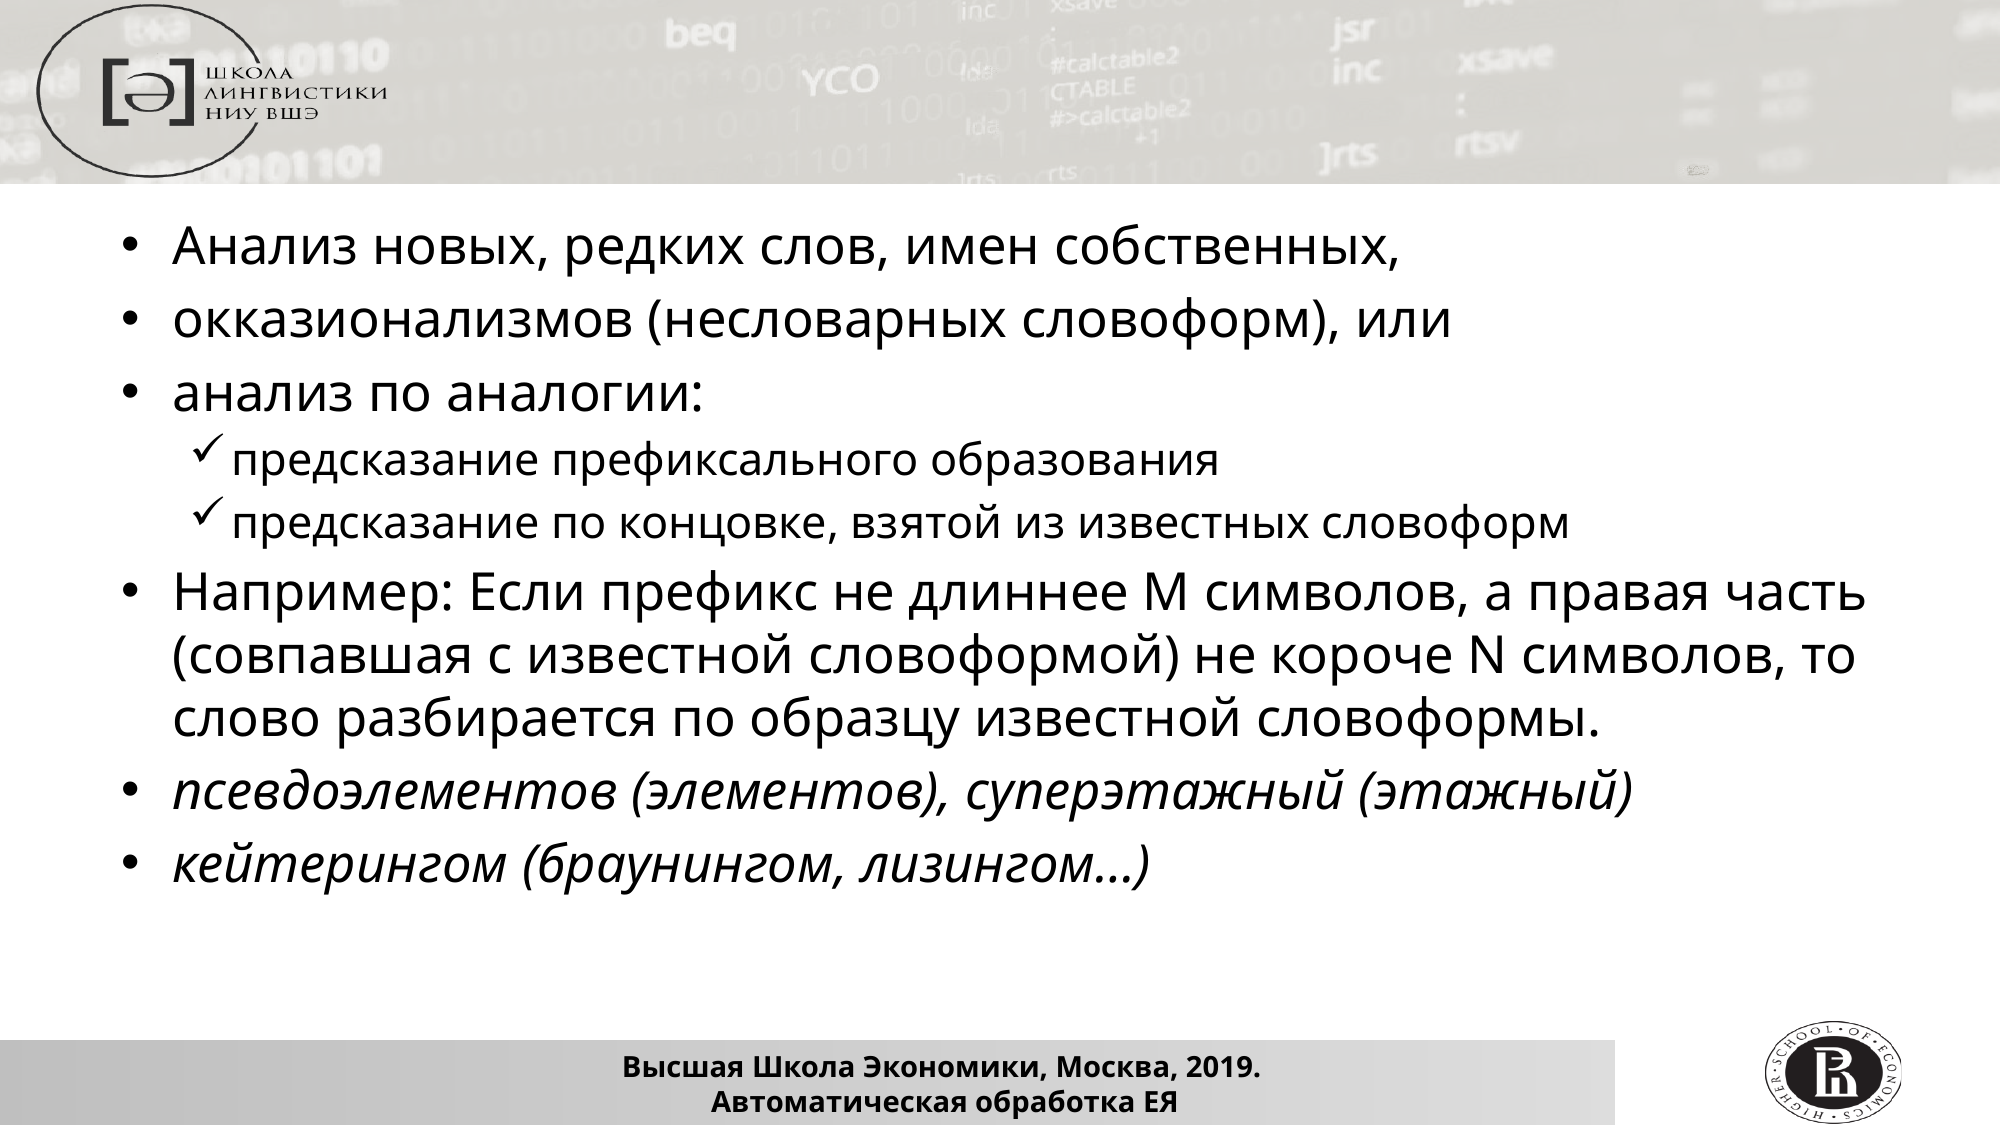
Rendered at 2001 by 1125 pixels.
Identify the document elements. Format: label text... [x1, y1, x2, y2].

picture [1765, 1021, 1902, 1125]
picture [31, 0, 387, 181]
list Анализ новых, редких слов, имен собственных, окказионализмов (несловарных словоформ), или анализ по аналогии: предсказание префиксального образования предсказание по концовке, взятой из известных словоформ Например: Если префикс не длиннее M символов, а правая часть (совпавшая с известной словоформой) не короче N символов, то слово разбирается по образцу известной словоформы. псевдоэлементов (элементов), суперэтажный (этажный) кейтерингом (браунингом, лизингом…) [106, 204, 1907, 947]
